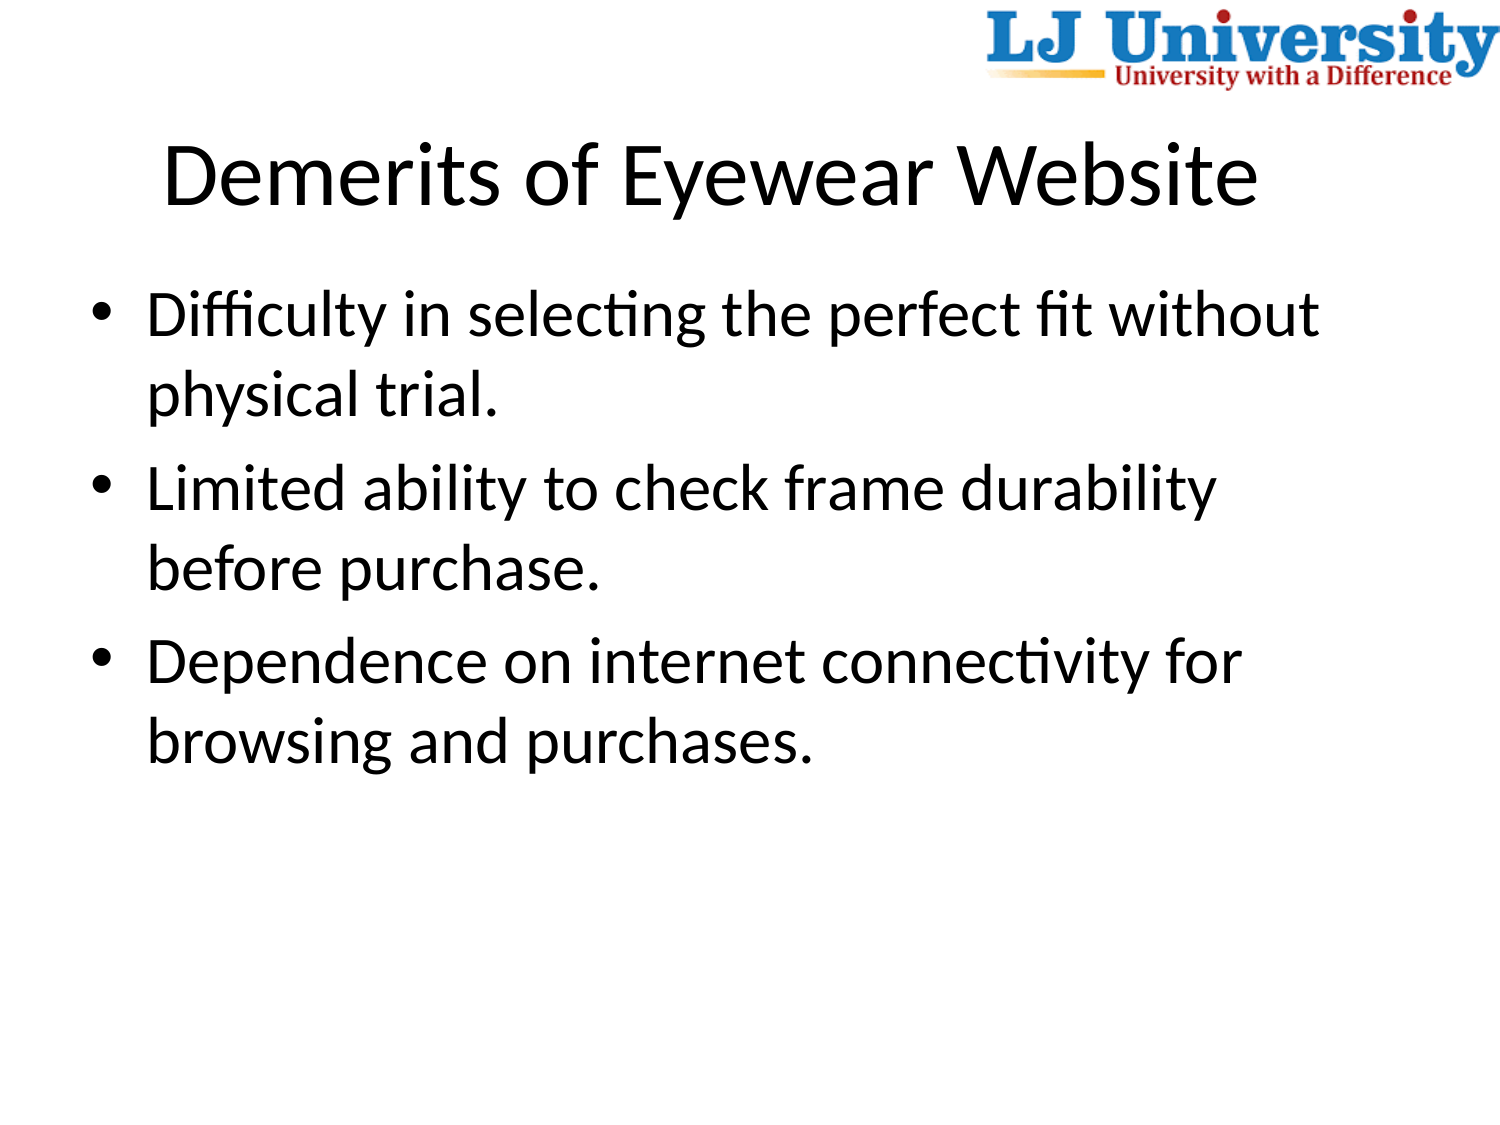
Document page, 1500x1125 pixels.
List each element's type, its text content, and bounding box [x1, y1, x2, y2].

title Demerits of Eyewear Website [36, 75, 1387, 263]
picture [982, 0, 1500, 95]
list Difficulty in selecting the perfect fit without physical trial. Limited ability to check frame durability before purchase. Dependence on internet connectivity for browsing and purchases. [75, 262, 1425, 1005]
